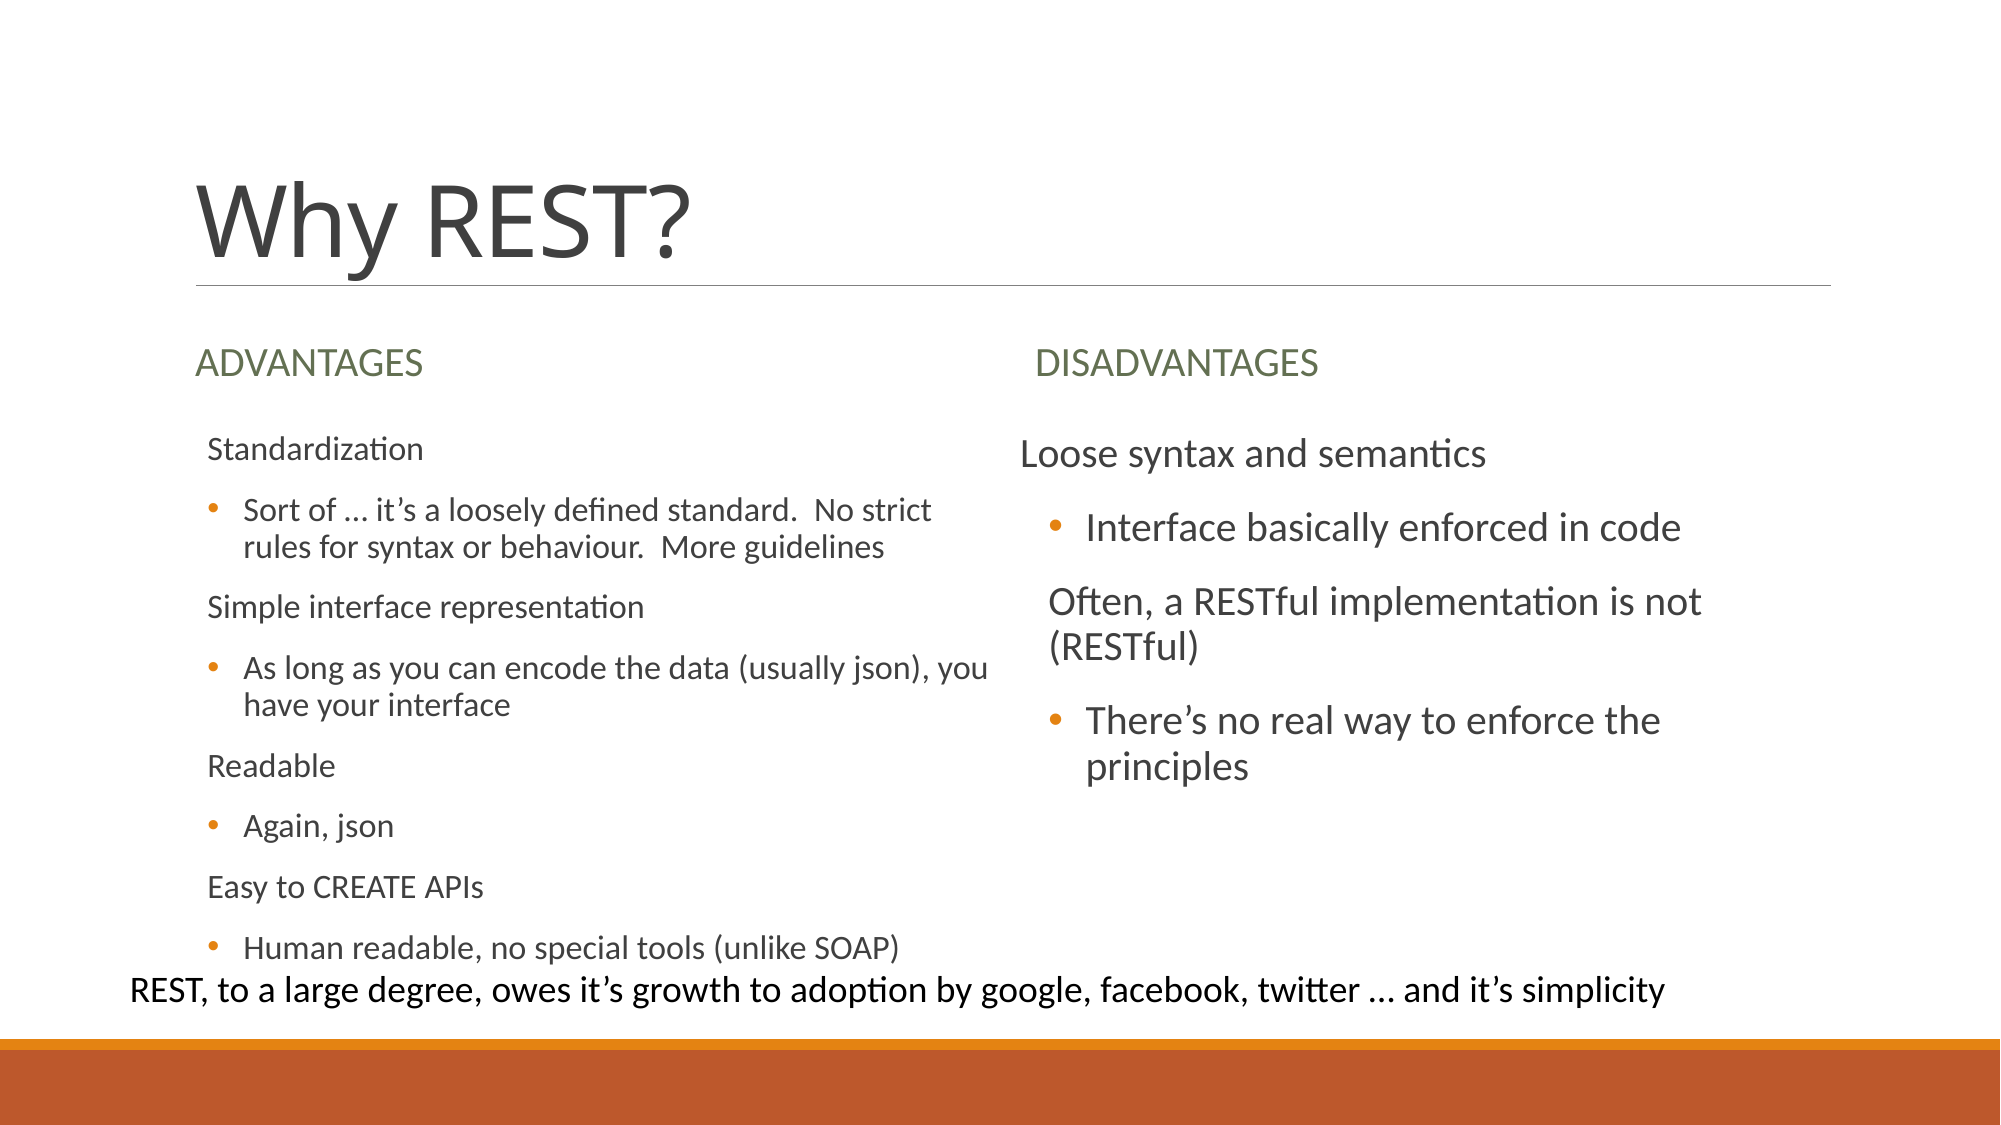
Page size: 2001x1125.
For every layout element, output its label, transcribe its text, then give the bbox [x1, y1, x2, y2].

text_box REST, to a large degree, owes it’s growth to adoption by google, facebook, twitter … and it’s simplicity [115, 957, 1865, 1018]
list Disadvantages [1020, 302, 1830, 423]
list Standardization Sort of … it’s a loosely defined standard. No strict rules for syntax or behaviour. More guidelines Simple interface representation As long as you can encode the data (usually json), you have your interface Readable Again, json Easy to CREATE APIs Human readable, no special tools (unlike SOAP) [180, 423, 990, 957]
title Why REST? [180, 47, 1830, 285]
list Advantages [180, 302, 990, 423]
list Loose syntax and semantics Interface basically enforced in code Often, a RESTful implementation is not (RESTful) There’s no real way to enforce the principles [1020, 423, 1830, 957]
